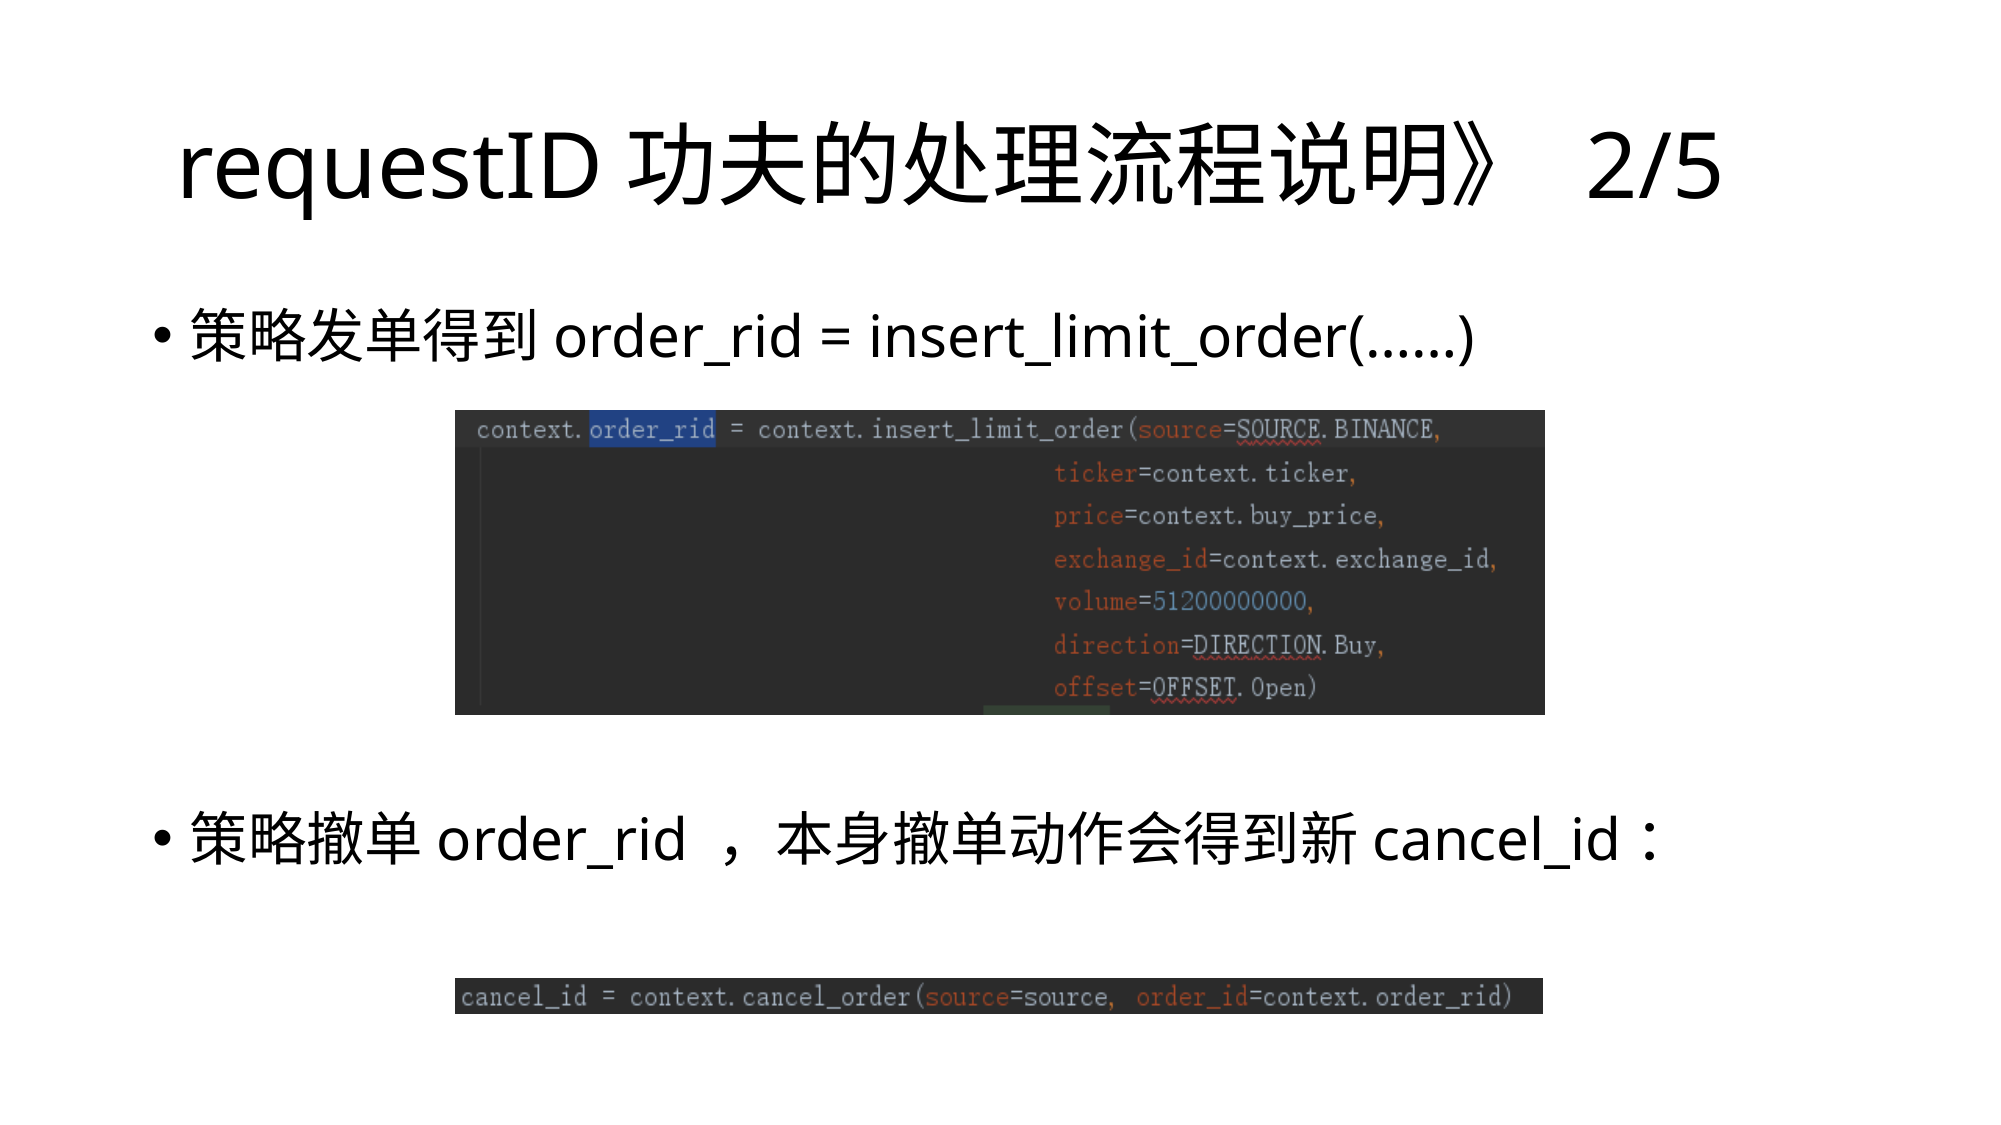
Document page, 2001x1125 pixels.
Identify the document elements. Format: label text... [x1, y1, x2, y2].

picture [455, 410, 1545, 715]
title requestID功夫的处理流程说明》 2/5 [137, 59, 1863, 278]
picture [455, 978, 1543, 1014]
list 策略发单得到order_rid = insert_limit_order(……) 策略撤单order_rid ，本身撤单动作会得到新cancel_id： [137, 299, 1863, 1014]
